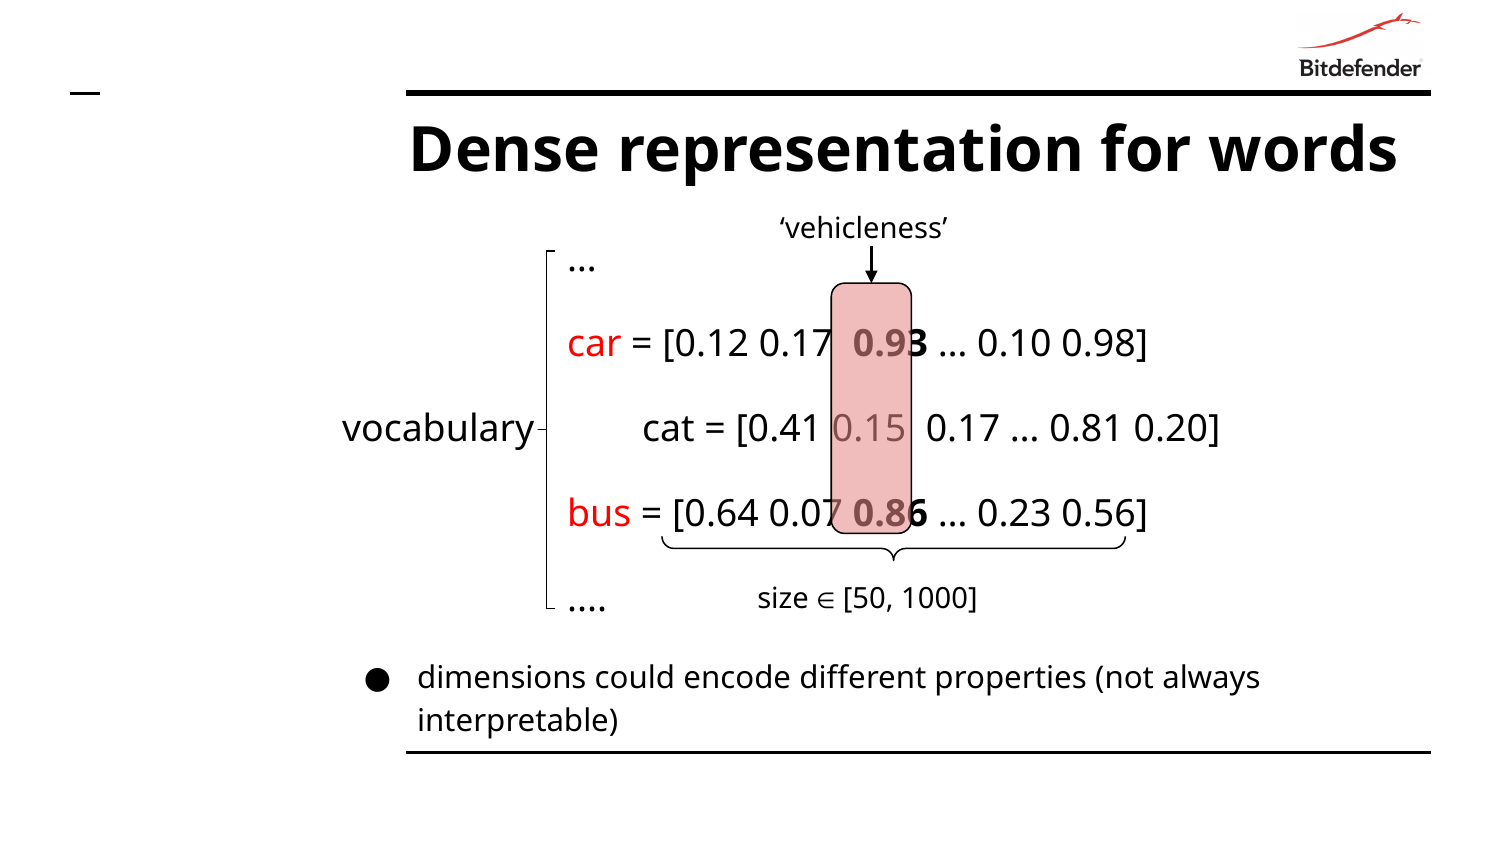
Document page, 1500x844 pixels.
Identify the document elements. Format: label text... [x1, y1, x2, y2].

text_box [831, 283, 912, 534]
text_box size ∈ [50, 1000] [742, 564, 1137, 622]
text_box [538, 250, 556, 609]
text_box ‘vehicleness’ [764, 193, 978, 247]
list … car = [0.12 0.17 0.93 … 0.10 0.98] vocabulary cat = [0.41 0.15 0.17 … 0.81 0.20] bus = [0.64 0.07 0.86 … 0.23 0.56] .... dimensions could encode different properties (not always interpretable) [326, 211, 1433, 648]
text_box [661, 536, 1126, 561]
title Dense representation for words [393, 94, 1431, 199]
picture [1297, 12, 1431, 77]
